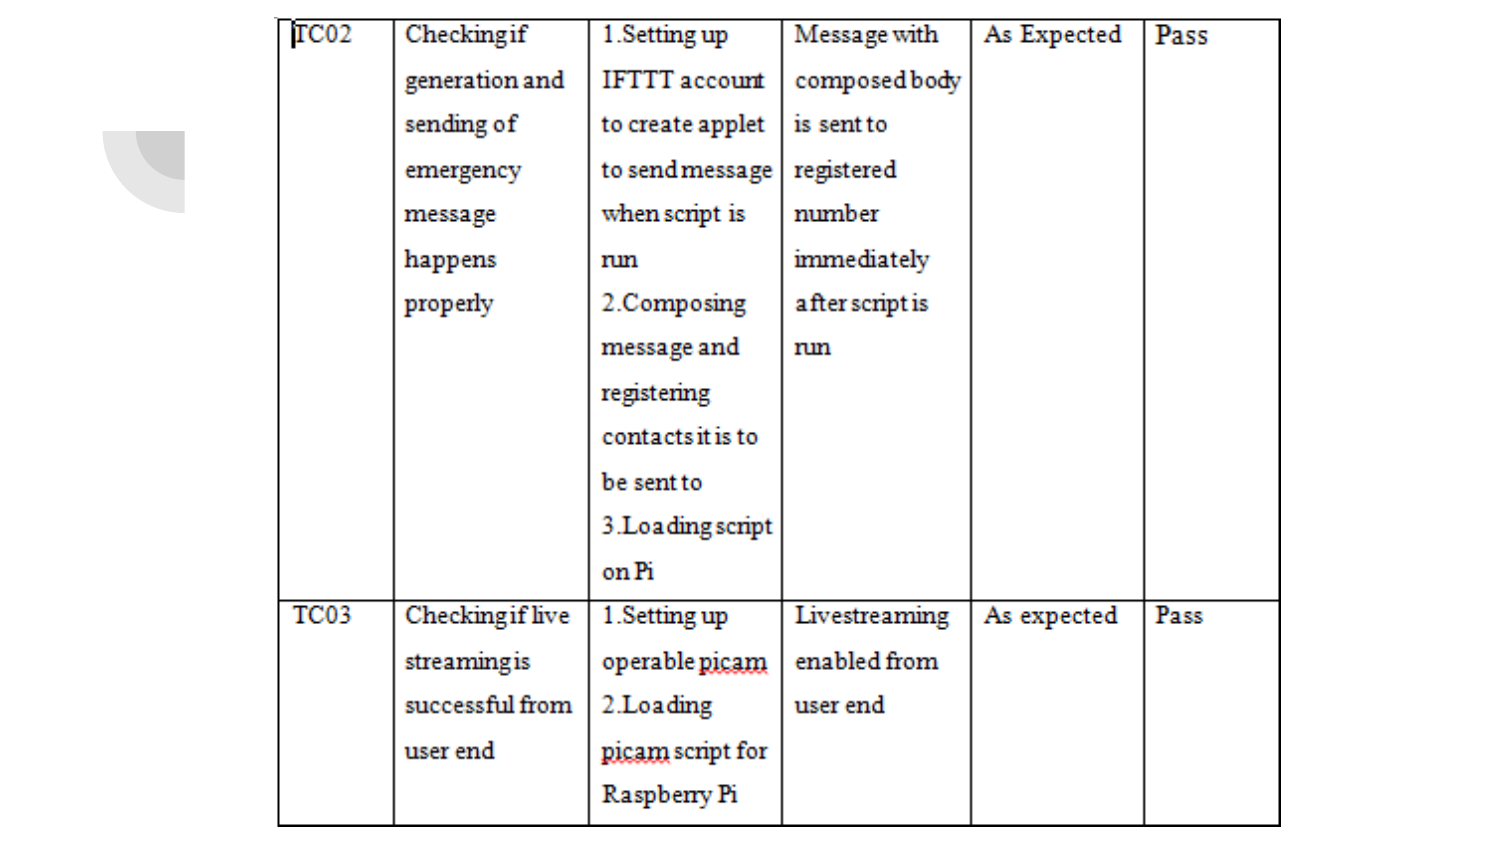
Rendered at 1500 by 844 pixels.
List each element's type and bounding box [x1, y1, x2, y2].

picture [274, 16, 1281, 827]
